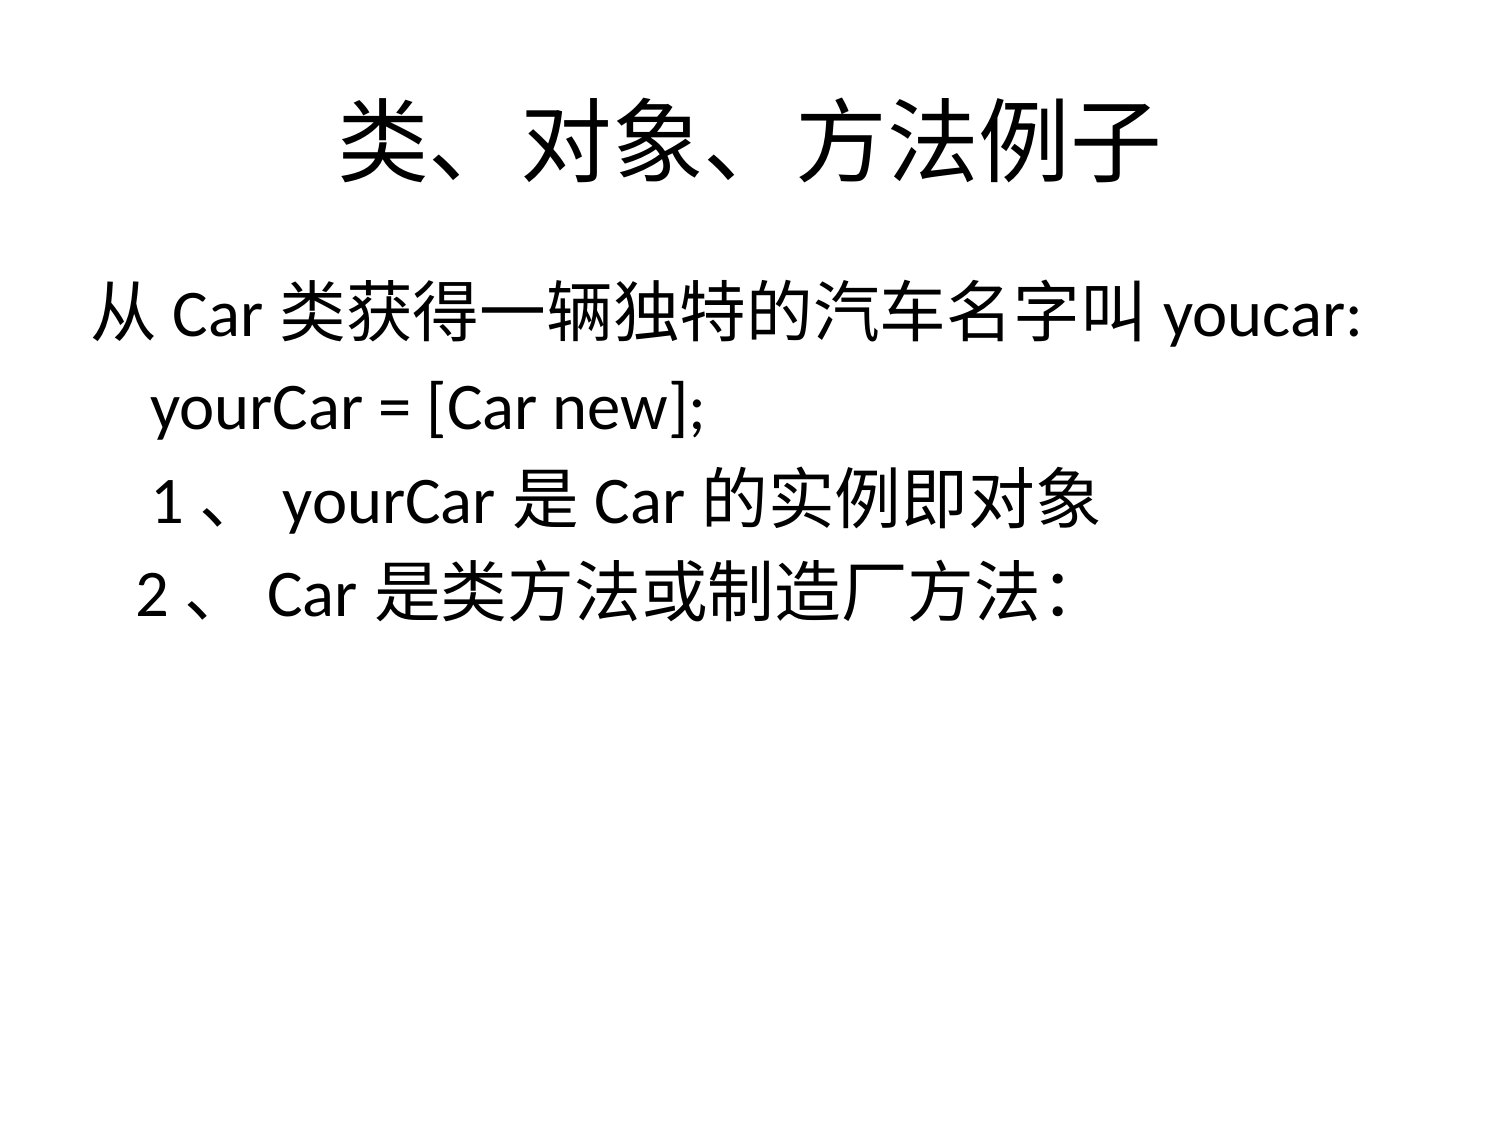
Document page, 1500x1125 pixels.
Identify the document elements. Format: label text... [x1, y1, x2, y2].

title 类、对象、方法例子 [75, 45, 1425, 233]
list 从Car类获得一辆独特的汽车名字叫youcar: yourCar = [Car new]; 1、yourCar是Car的实例即对象 2、Car是类方法或制造厂方法： [75, 262, 1425, 1005]
